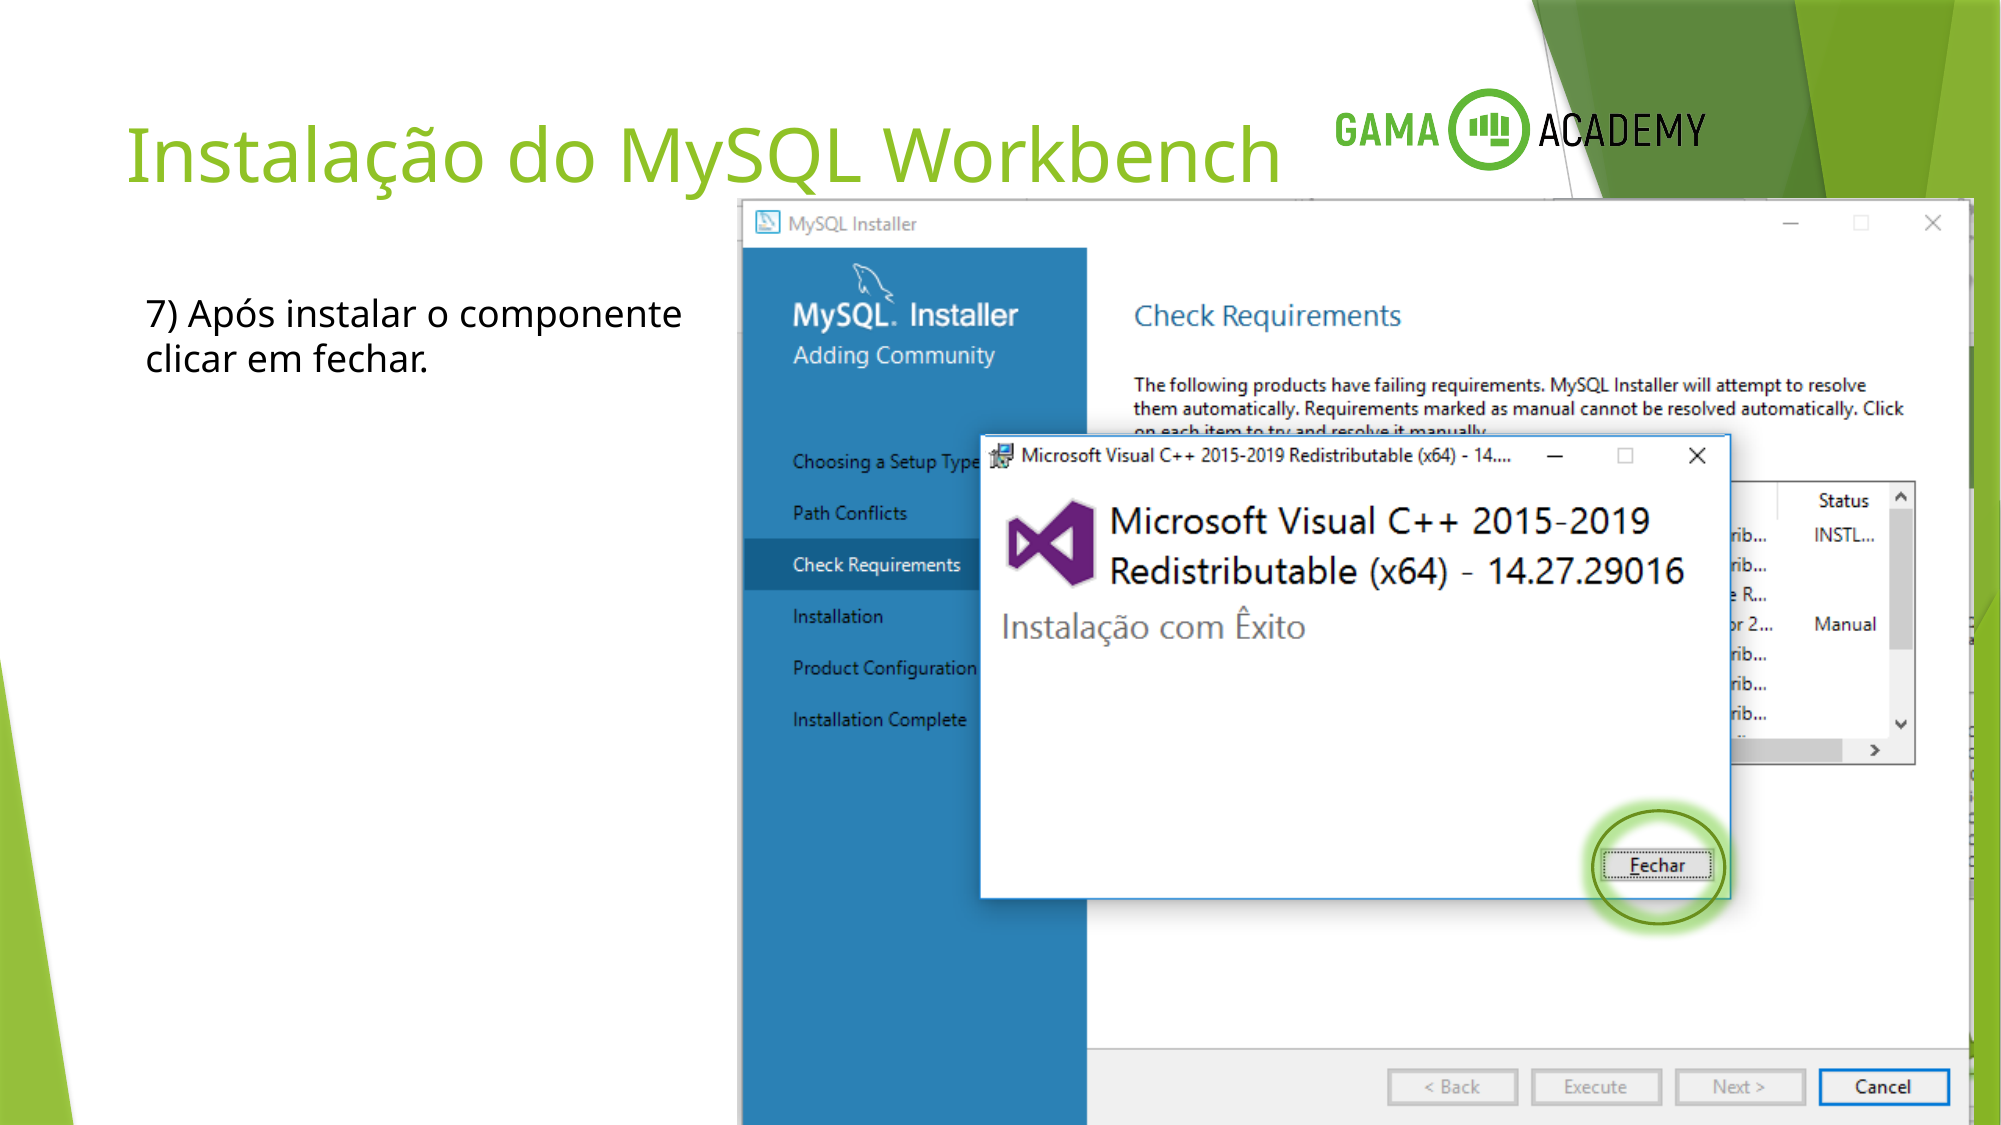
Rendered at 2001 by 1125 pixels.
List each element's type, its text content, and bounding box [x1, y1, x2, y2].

title Instalação do MySQL Workbench [111, 99, 1270, 317]
picture [736, 27, 1974, 1125]
text_box 7) Após instalar o componente clicar em fechar. [130, 282, 731, 388]
